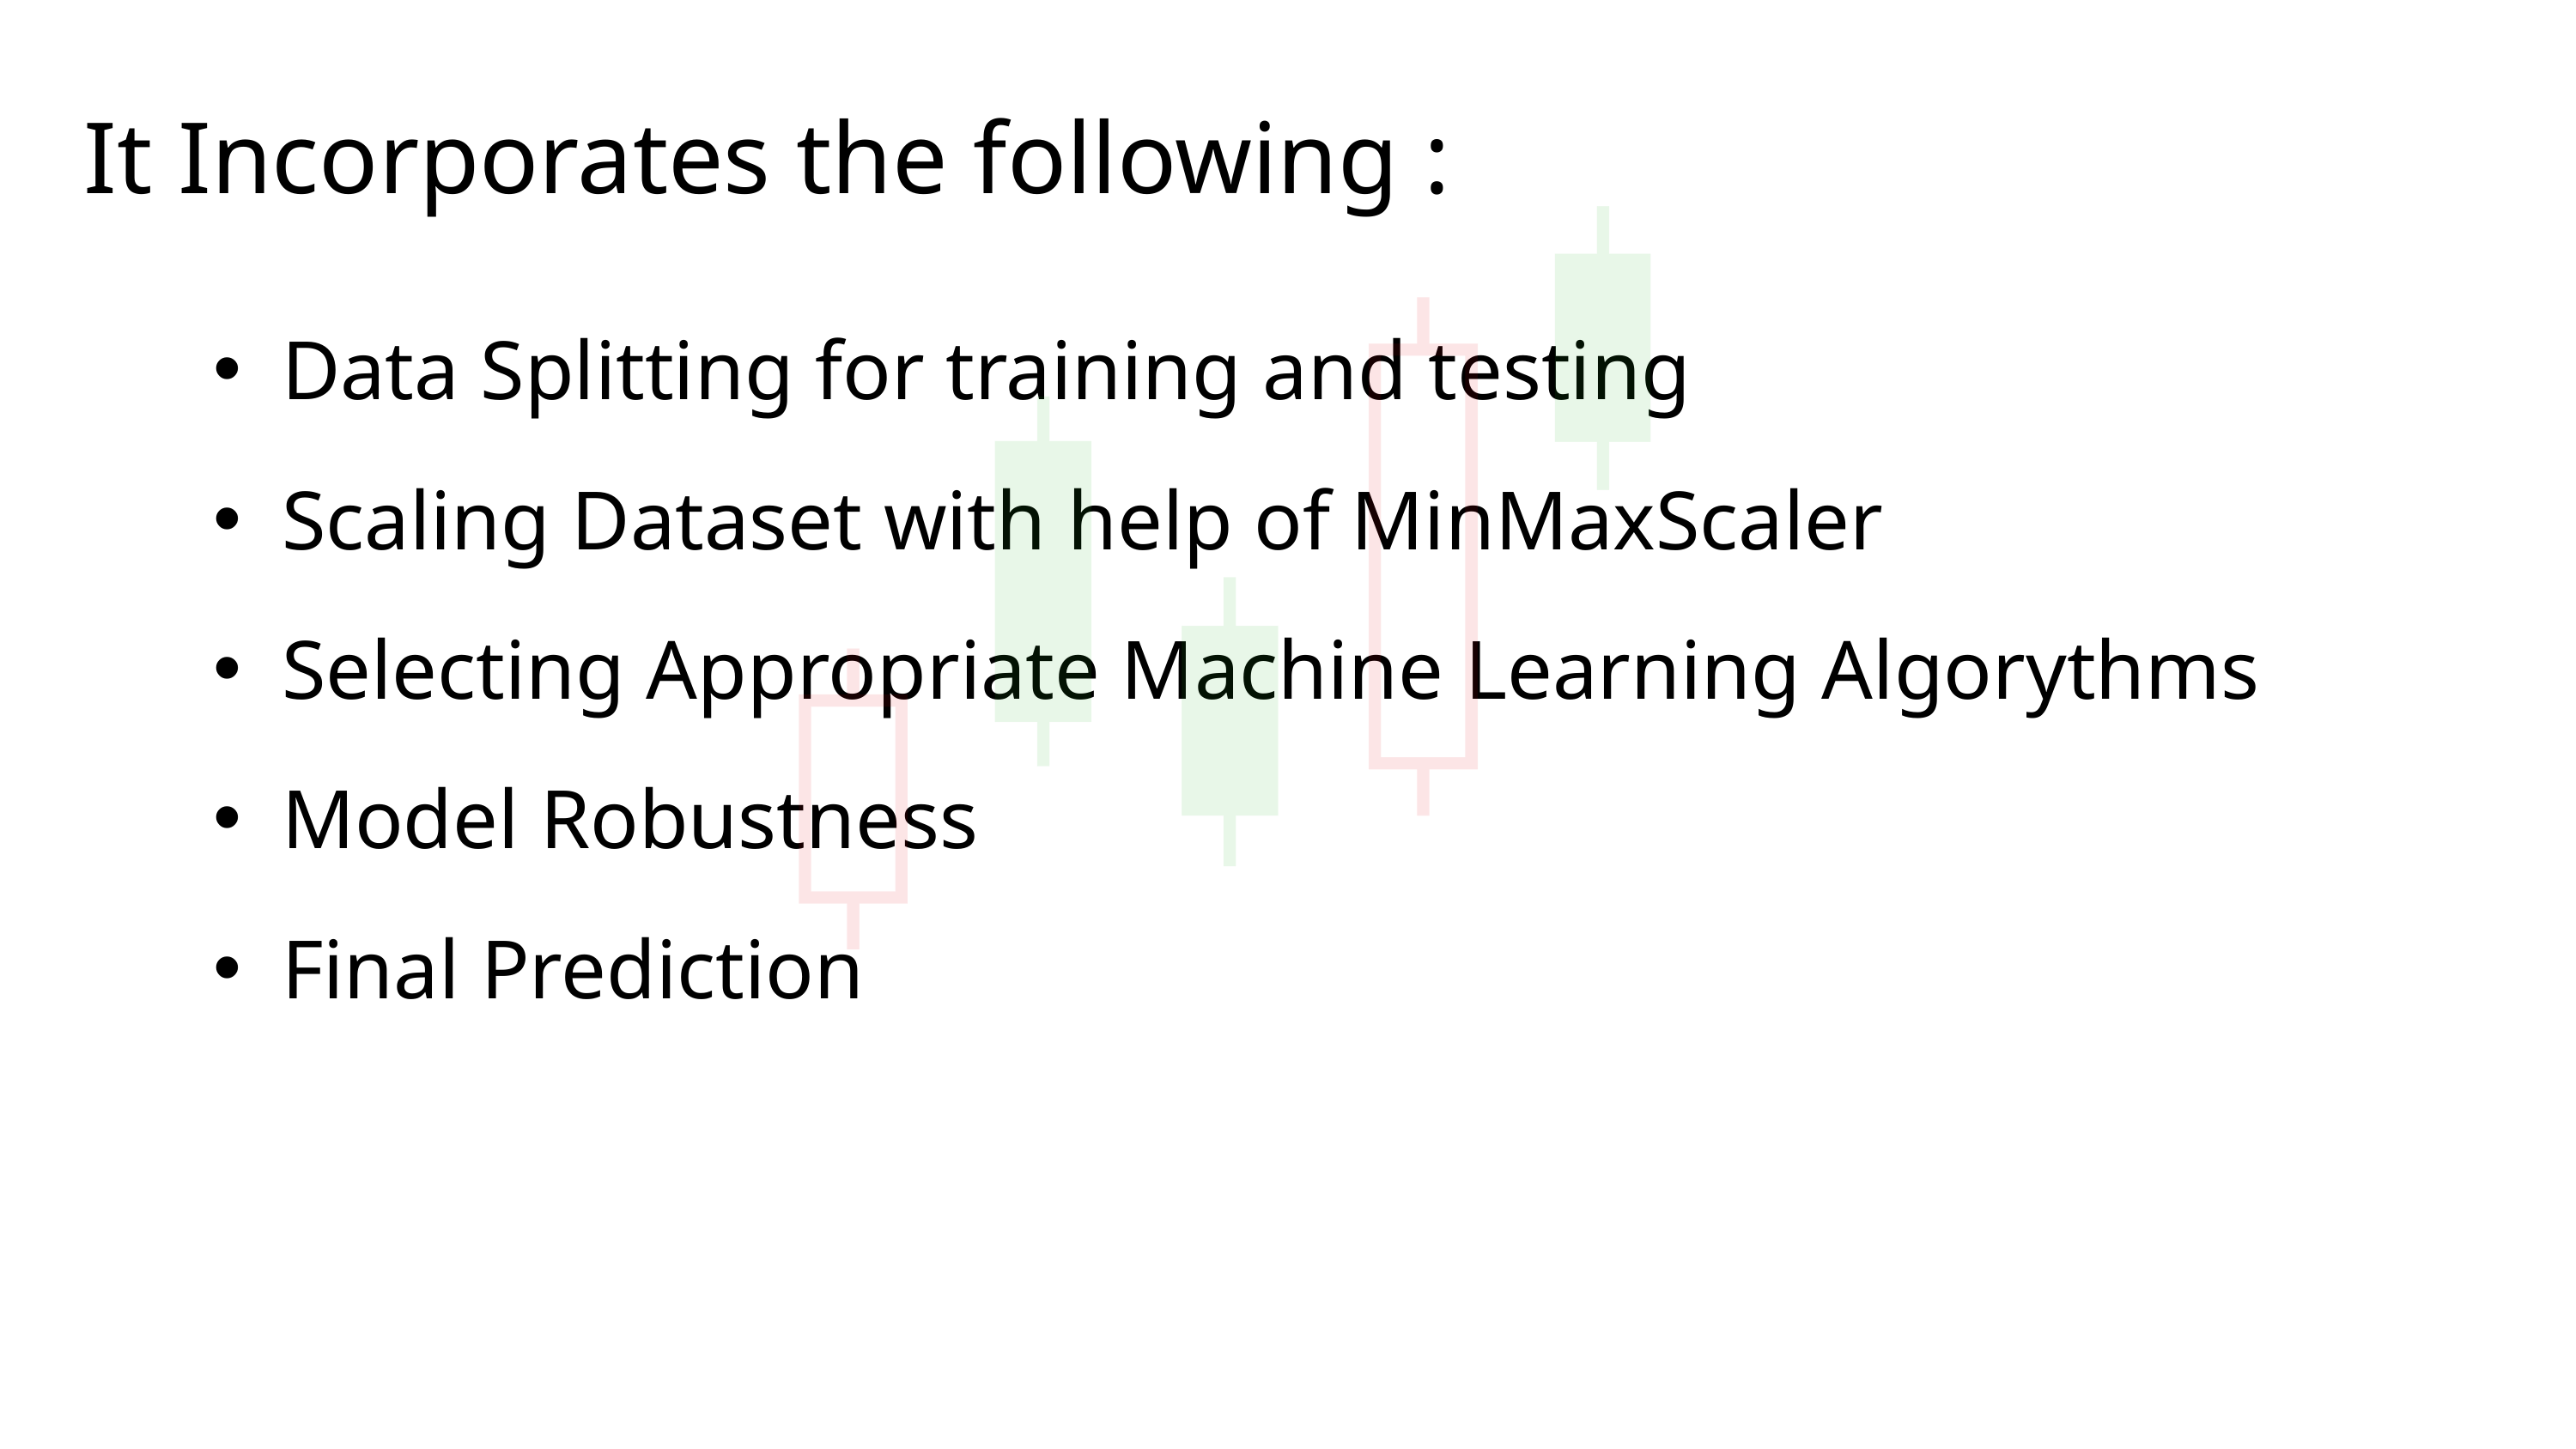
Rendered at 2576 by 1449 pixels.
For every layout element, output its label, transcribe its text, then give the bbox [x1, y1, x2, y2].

text_box It Incorporates the following : [70, 76, 1517, 214]
text_box Data Splitting for training and testing Scaling Dataset with help of MinMaxScaler Selecting Appropriate Machine Learning Algorythms Model Robustness Final Prediction [144, 266, 2305, 1016]
text_box [799, 206, 1651, 949]
